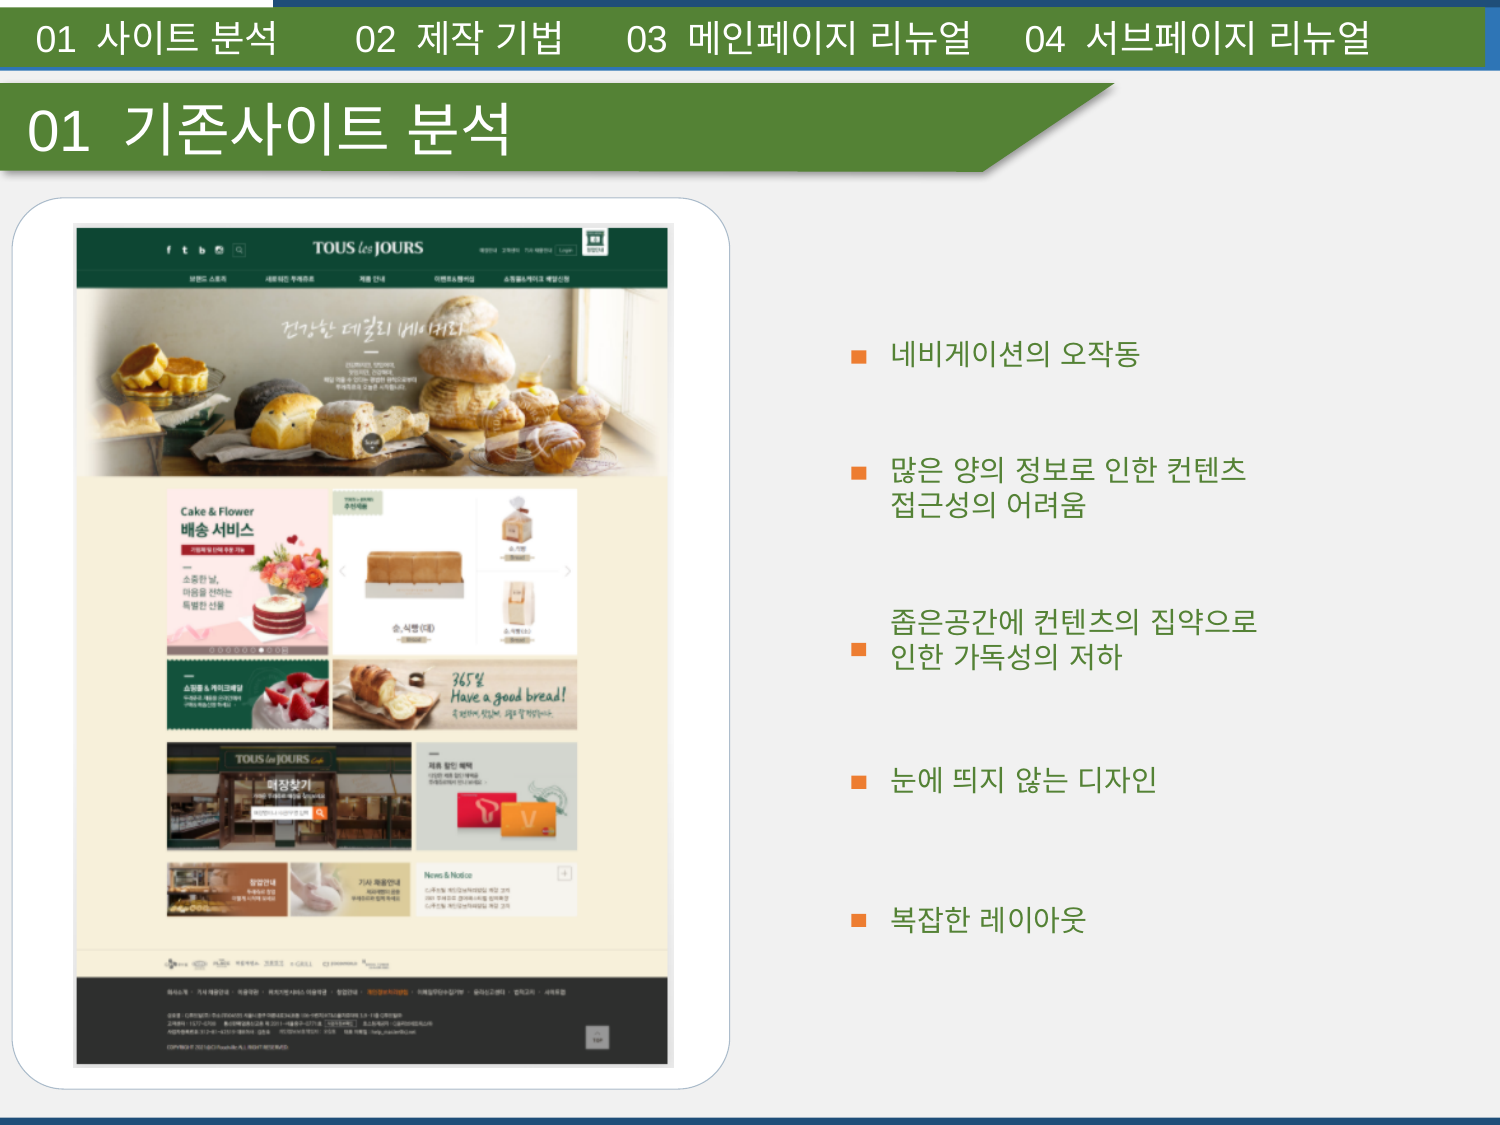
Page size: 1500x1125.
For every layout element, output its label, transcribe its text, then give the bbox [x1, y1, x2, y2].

text_box 좁은공간에 컨텐츠의 집약으로 인한 가독성의 저하 [876, 596, 1314, 682]
text_box 눈에 띄지 않는 디자인 [876, 754, 1242, 805]
text_box [0, 72, 1500, 1116]
text_box [850, 775, 867, 790]
text_box [0, 0, 274, 8]
text_box 네비게이션의 오작동 [876, 329, 1219, 379]
text_box 많은 양의 정보로 인한 컨텐츠 접근성의 어려움 [876, 445, 1299, 531]
text_box [0, 82, 1119, 173]
text_box [850, 913, 867, 928]
text_box [274, 0, 1500, 8]
text_box [850, 642, 867, 657]
picture [73, 223, 674, 1068]
text_box 복잡한 레이아웃 [876, 895, 1153, 945]
text_box [0, 1116, 1500, 1125]
text_box [11, 196, 731, 1091]
text_box 01 사이트 분석 02 제작 기법 03 메인페이지 리뉴얼 04 서브페이지 리뉴얼 [0, 7, 1486, 67]
text_box [850, 466, 867, 481]
text_box [850, 349, 867, 365]
text_box [0, 8, 1500, 72]
text_box 01 기존사이트 분석 [12, 86, 674, 171]
